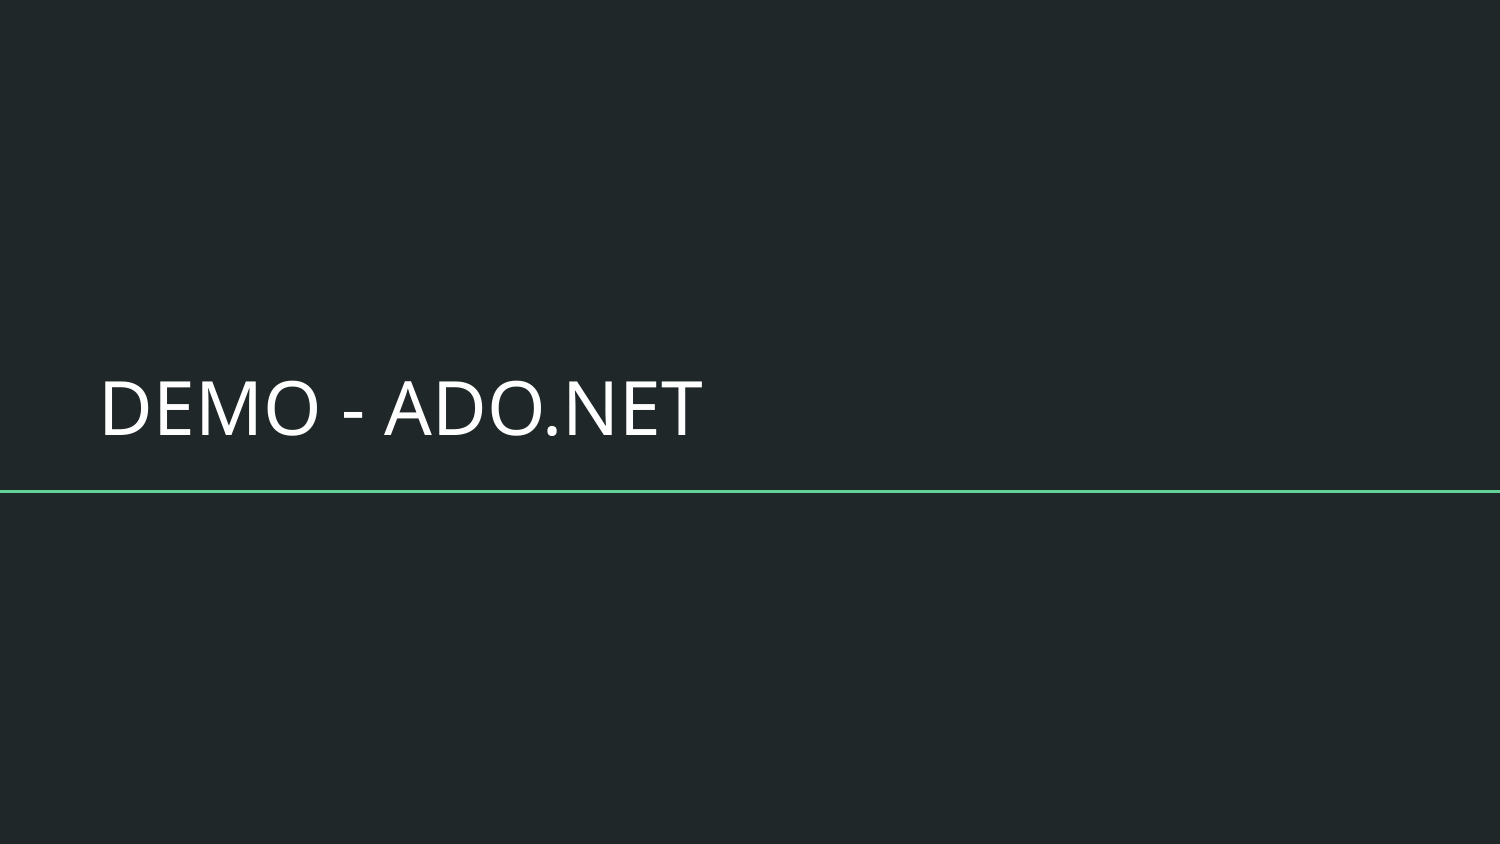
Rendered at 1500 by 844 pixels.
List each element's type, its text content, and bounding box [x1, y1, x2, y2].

title DEMO - ADO.NET [83, 337, 1417, 466]
